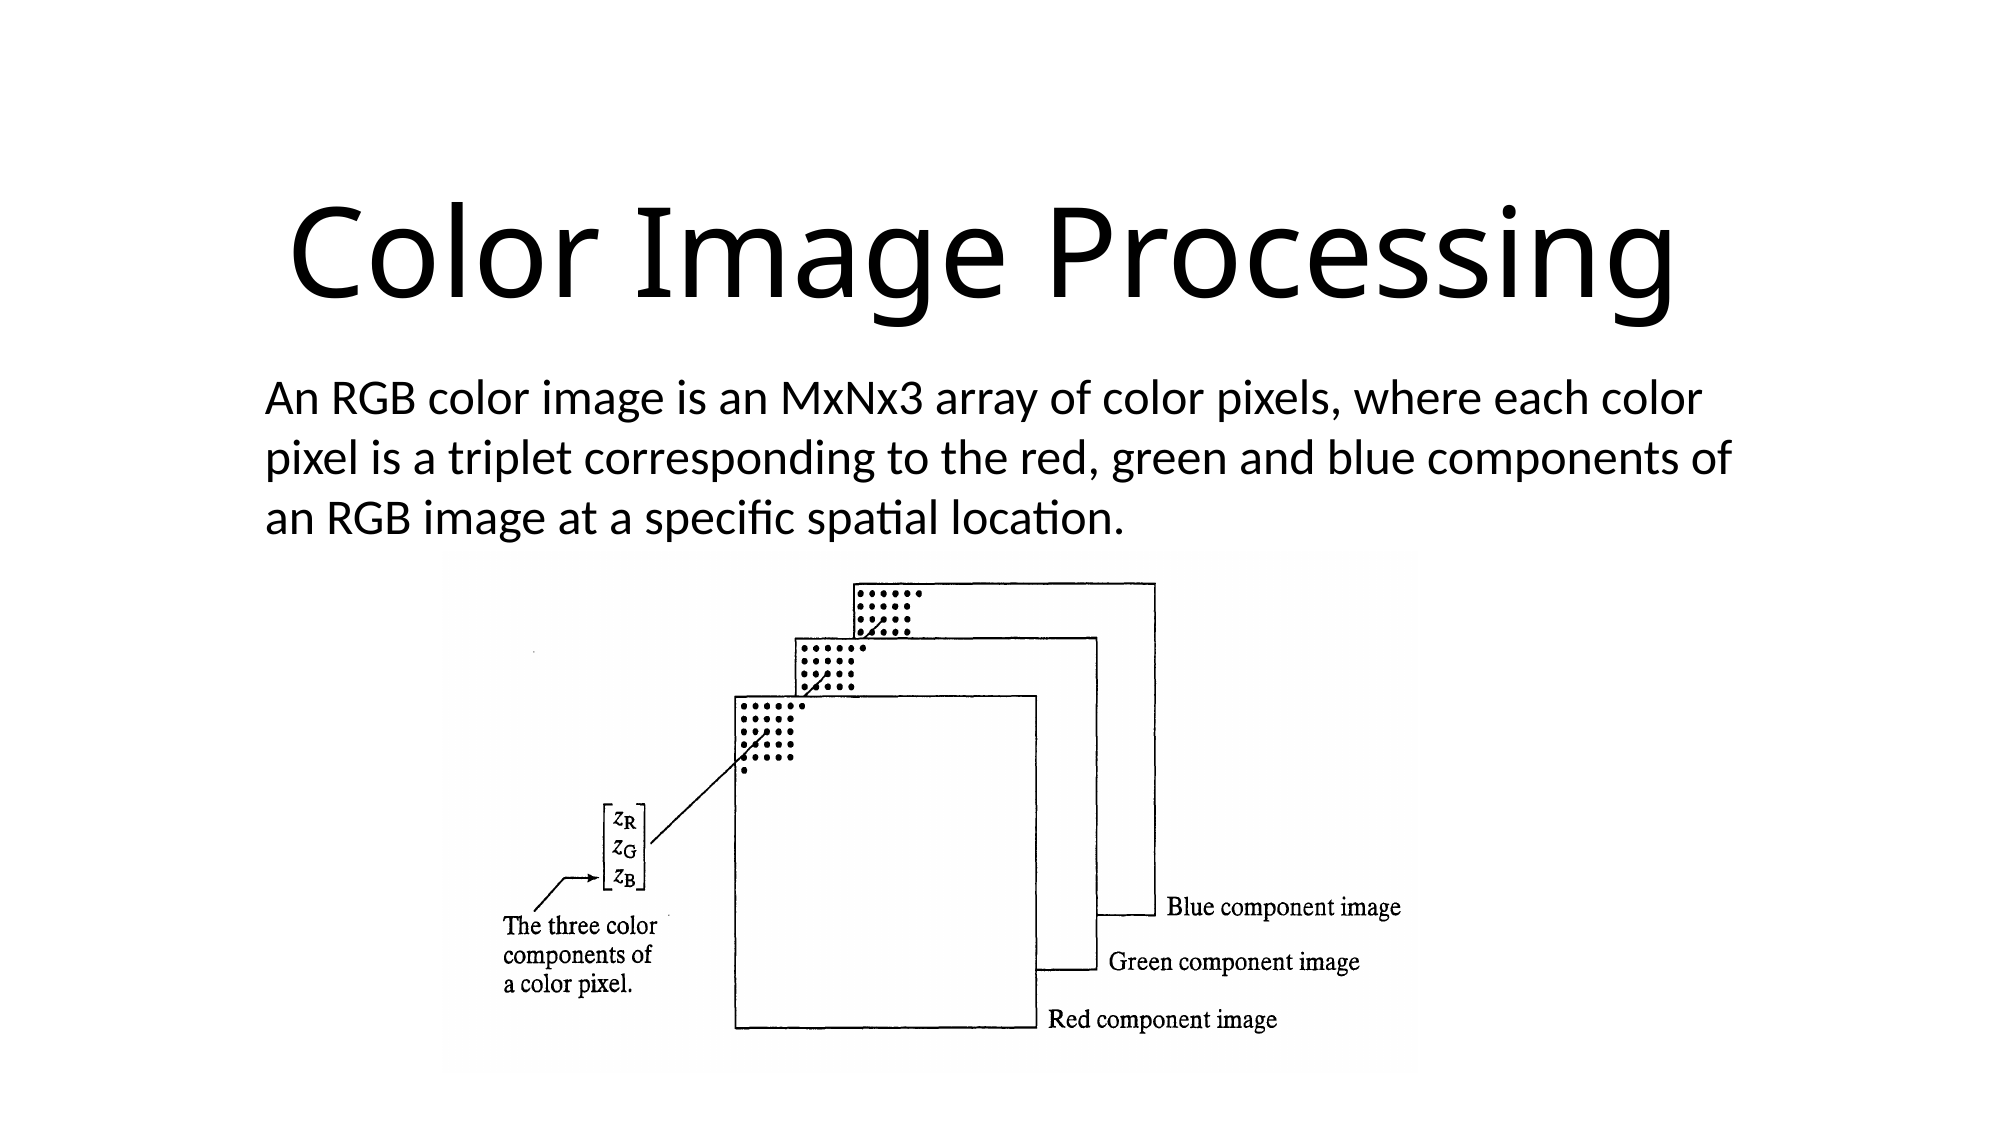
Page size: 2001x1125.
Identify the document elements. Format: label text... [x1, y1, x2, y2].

picture [441, 551, 1418, 1073]
text_box Color Image Processing [249, 184, 1750, 330]
text_box An RGB color image is an MxNx3 array of color pixels, where each color pixel is a triplet corresponding to the red, green and blue components of an RGB image at a specific spatial location. [249, 357, 1750, 1000]
